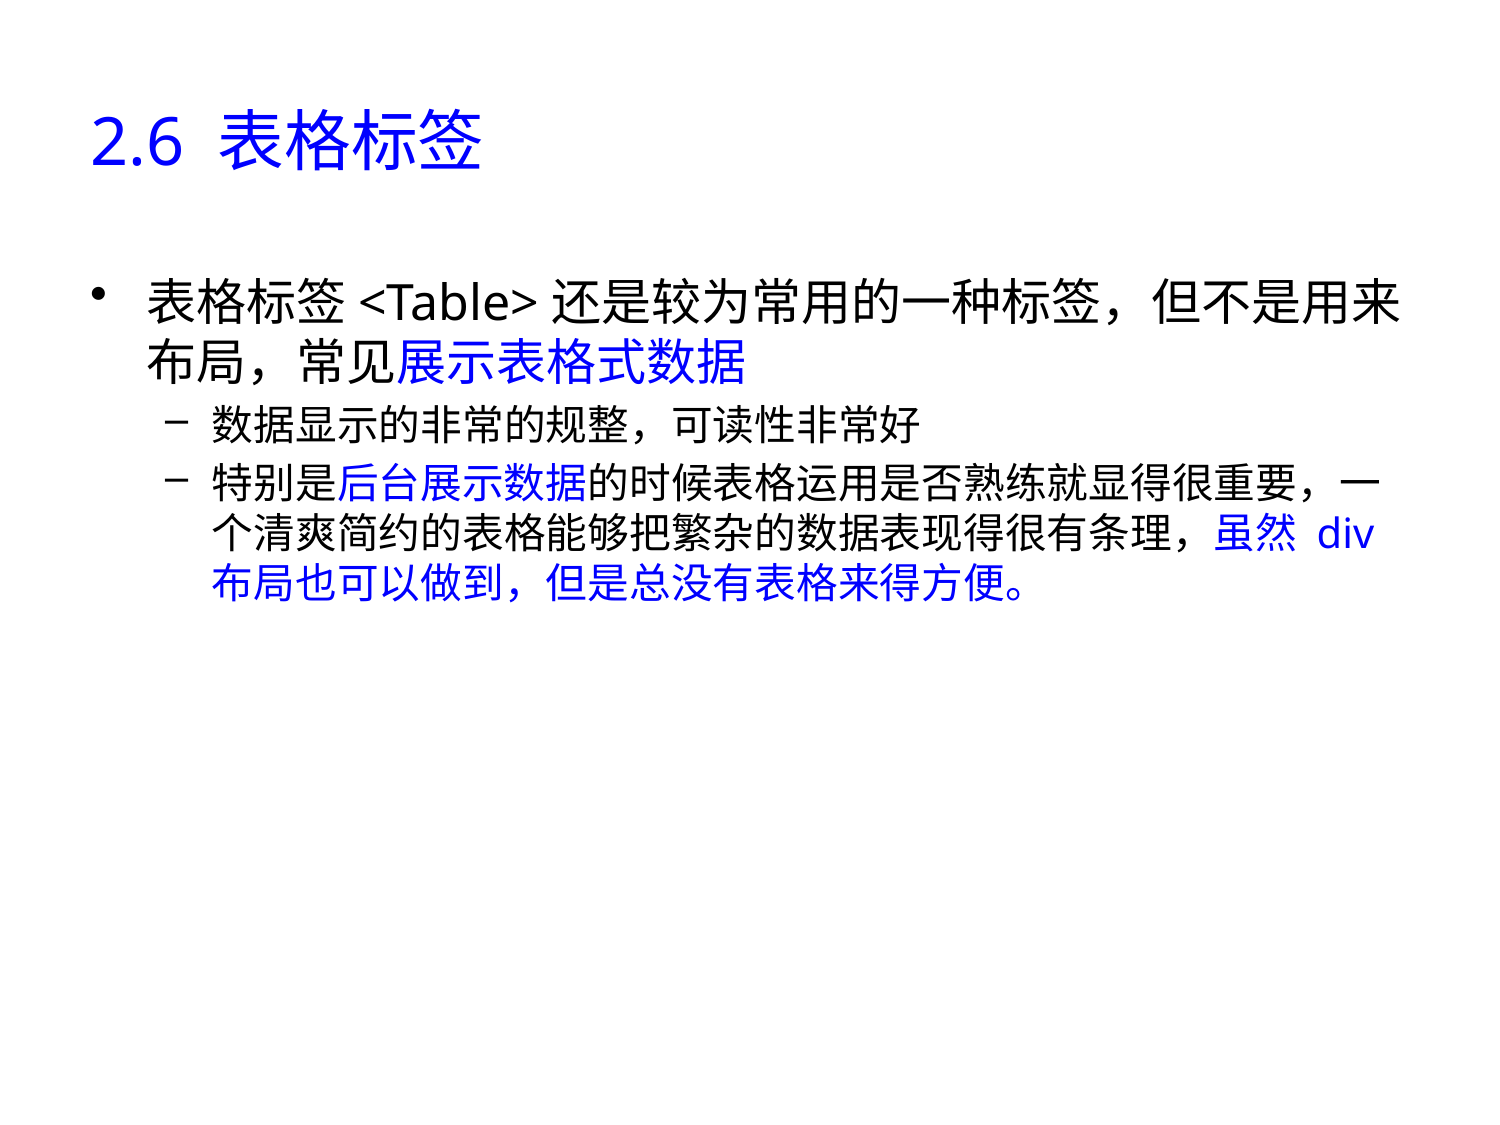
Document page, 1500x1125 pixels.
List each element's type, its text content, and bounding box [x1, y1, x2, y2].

list 表格标签<Table>还是较为常用的一种标签，但不是用来布局，常见展示表格式数据 数据显示的非常的规整，可读性非常好 特别是后台展示数据的时候表格运用是否熟练就显得很重要，一个清爽简约的表格能够把繁杂的数据表现得很有条理，虽然 div 布局也可以做到，但是总没有表格来得方便。 [75, 262, 1425, 1005]
title 2.6 表格标签 [75, 45, 1425, 233]
